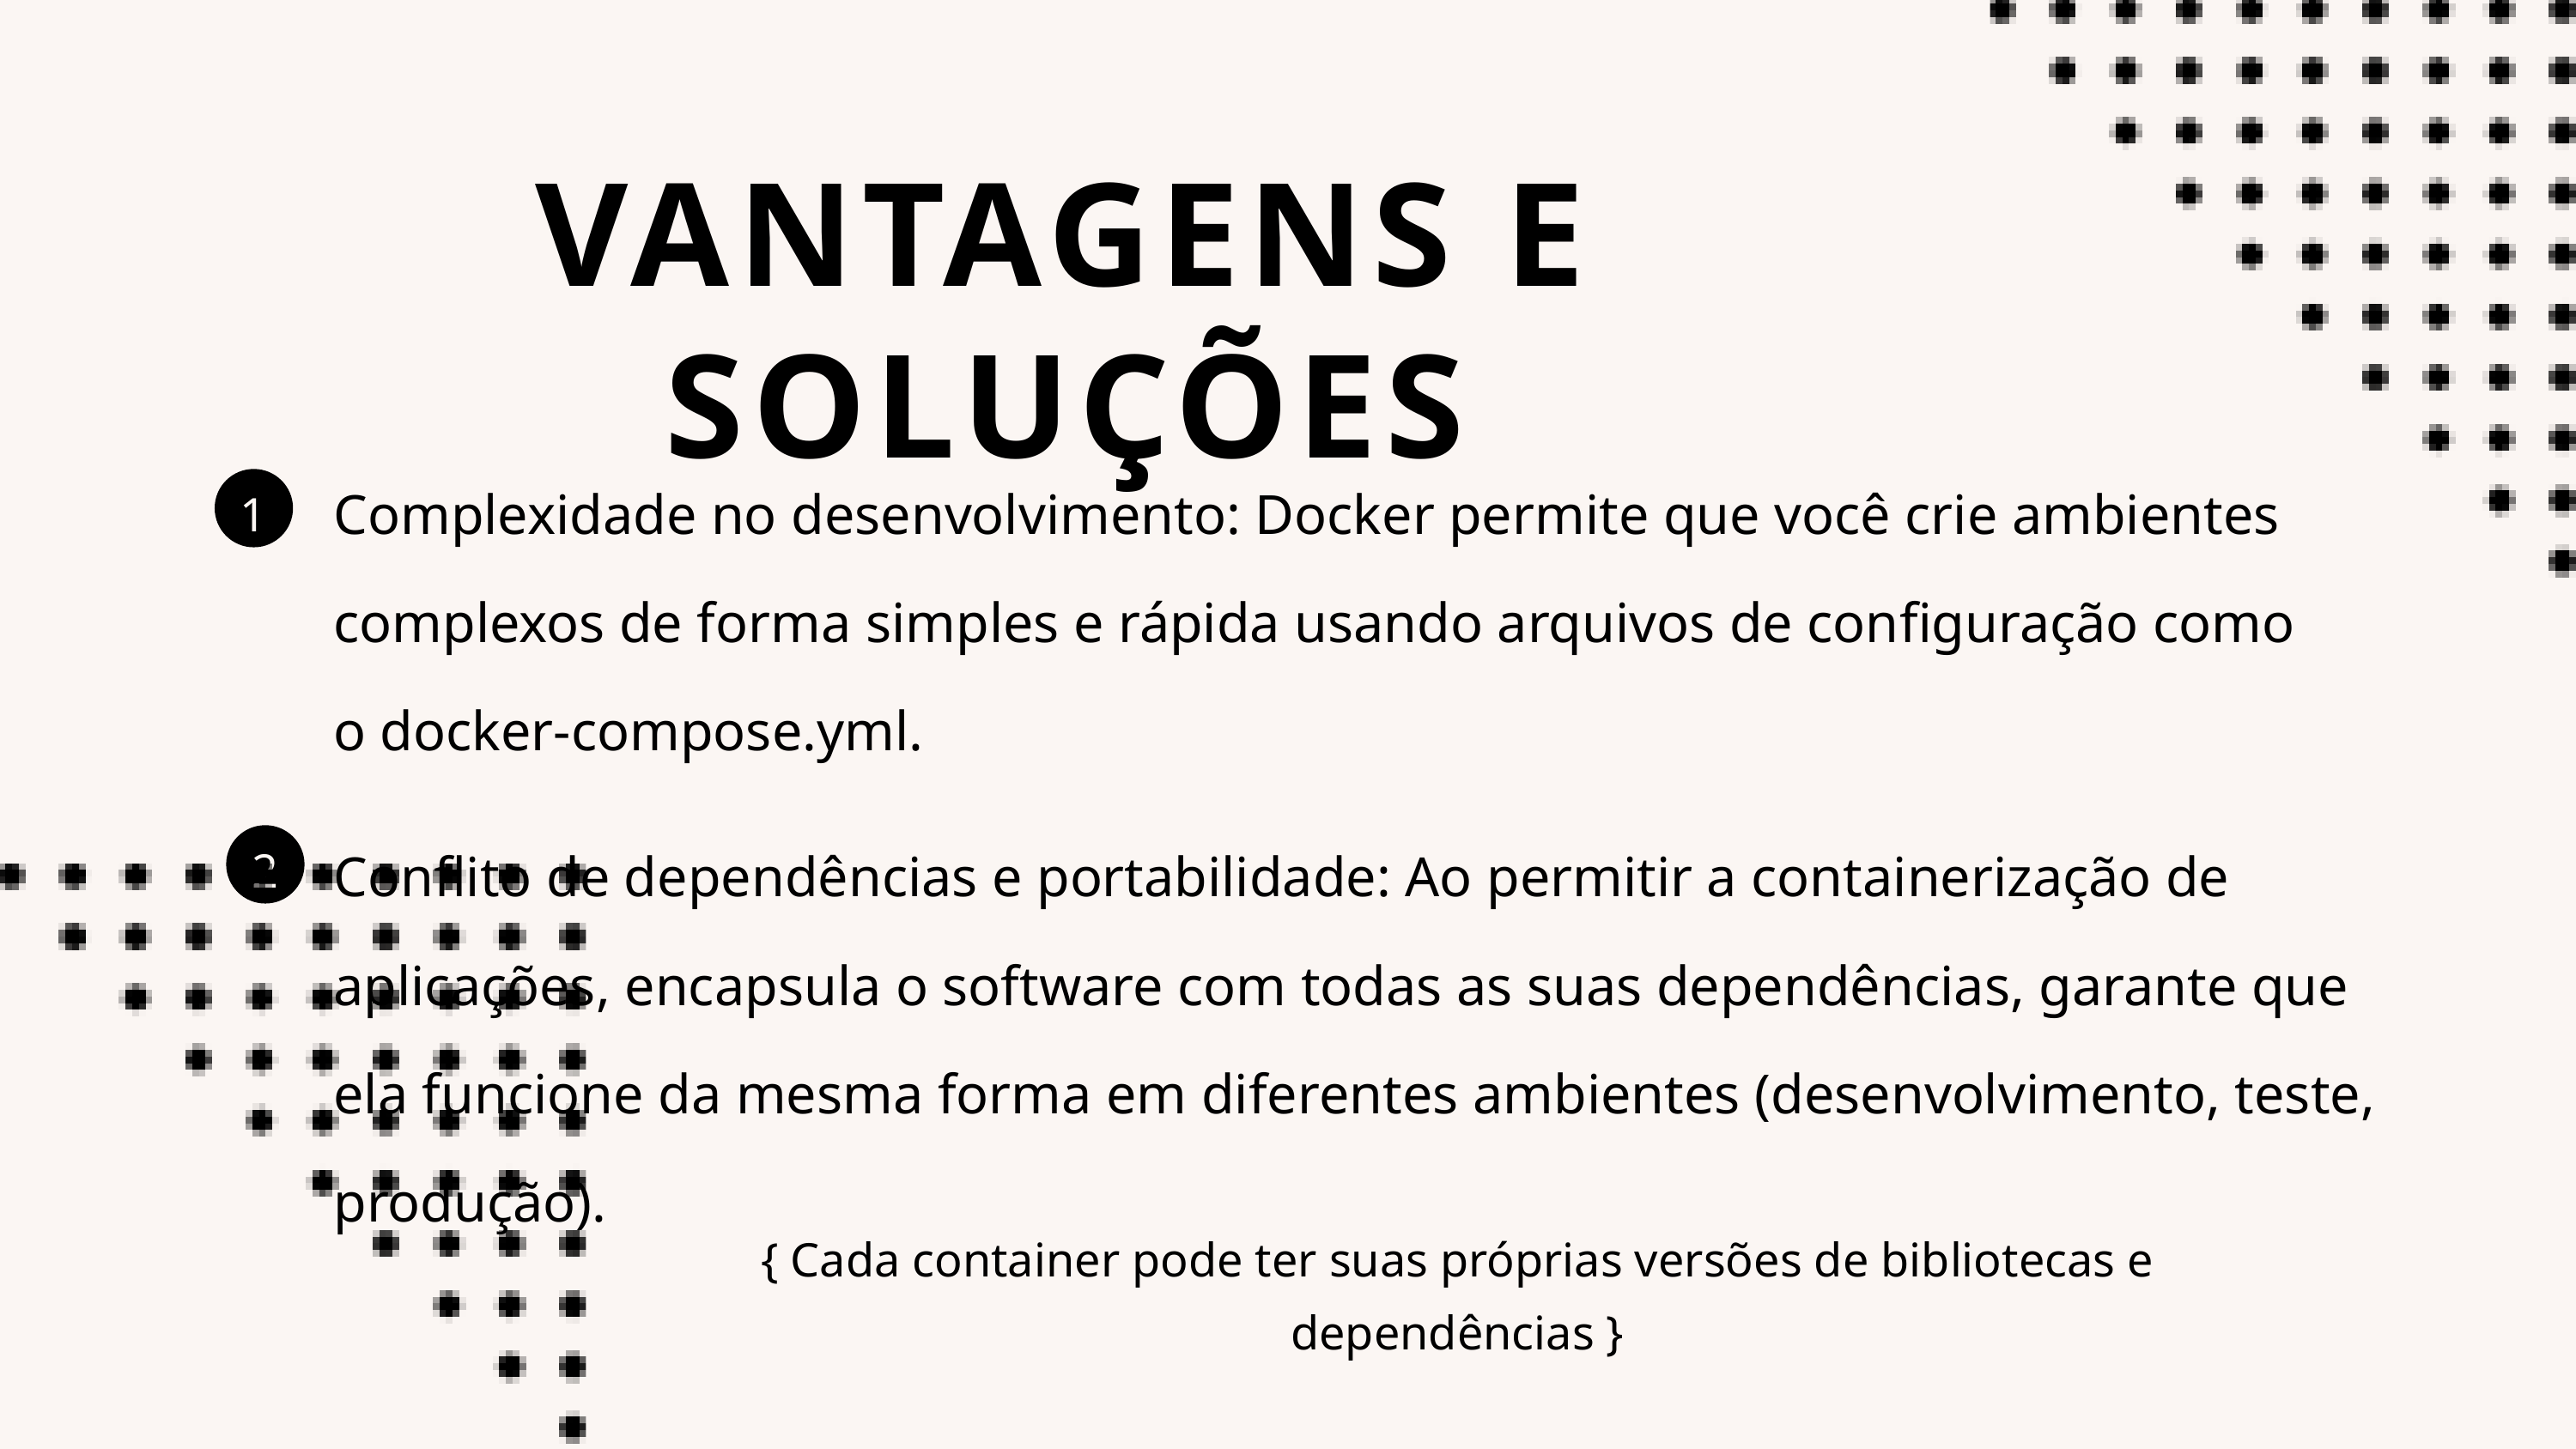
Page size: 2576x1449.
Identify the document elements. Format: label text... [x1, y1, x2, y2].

text_box VANTAGENS E SOLUÇÕES [144, 143, 1986, 488]
text_box Conflito de dependências e portabilidade: Ao permitir a containerização de aplicações, encapsula o software com todas as suas dependências, garante que ela funcione da mesma forma em diferentes ambientes (desenvolvimento, teste, produção). [333, 799, 2380, 1233]
text_box { Cada container pode ter suas próprias versões de bibliotecas e dependências } [631, 1213, 2283, 1359]
text_box [0, 864, 586, 1444]
text_box [1990, 0, 2576, 578]
text_box Complexidade no desenvolvimento: Docker permite que você crie ambientes complexos de forma simples e rápida usando arquivos de configuração como o docker-compose.yml. [333, 436, 2319, 762]
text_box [214, 469, 294, 548]
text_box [226, 825, 305, 904]
